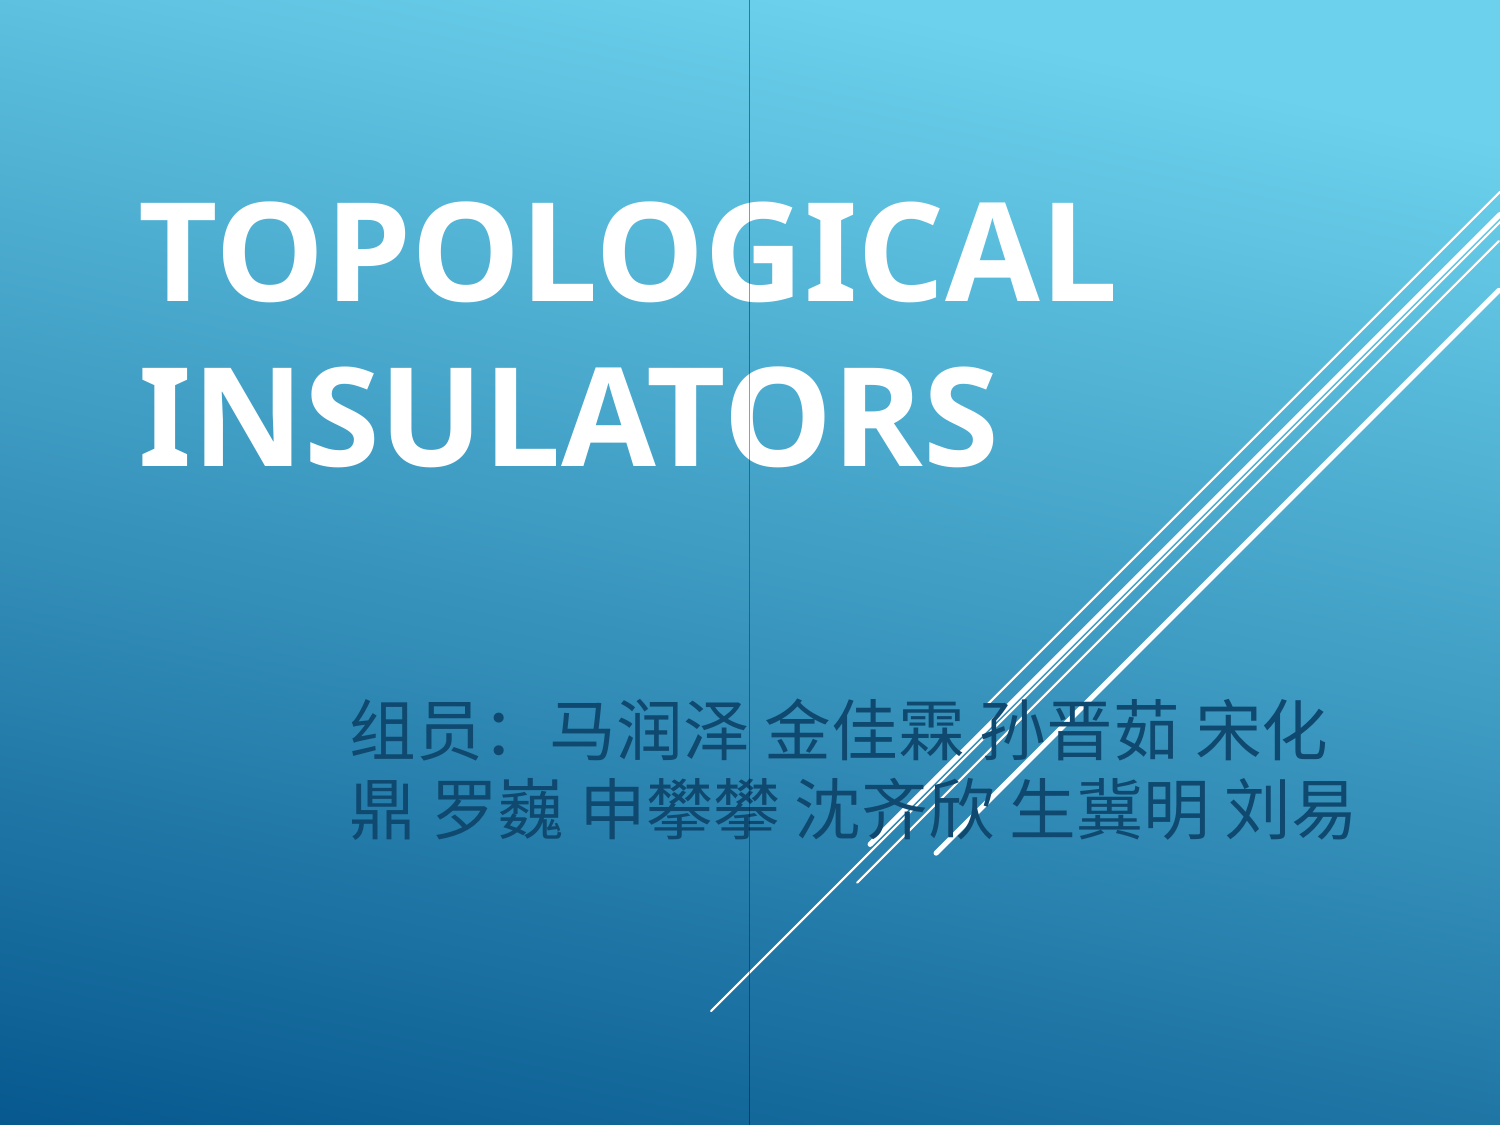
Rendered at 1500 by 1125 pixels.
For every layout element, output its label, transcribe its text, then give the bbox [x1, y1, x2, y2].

subtitle 组员：马润泽 金佳霖 孙晋茹 宋化鼎 罗巍 申攀攀 沈齐欣 生冀明 刘易 [334, 680, 749, 969]
title Topological Insulators [123, 208, 749, 450]
title Topological Insulators [751, 208, 1399, 450]
subtitle 组员：马润泽 金佳霖 孙晋茹 宋化鼎 罗巍 申攀攀 沈齐欣 生冀明 刘易 [751, 680, 1385, 969]
